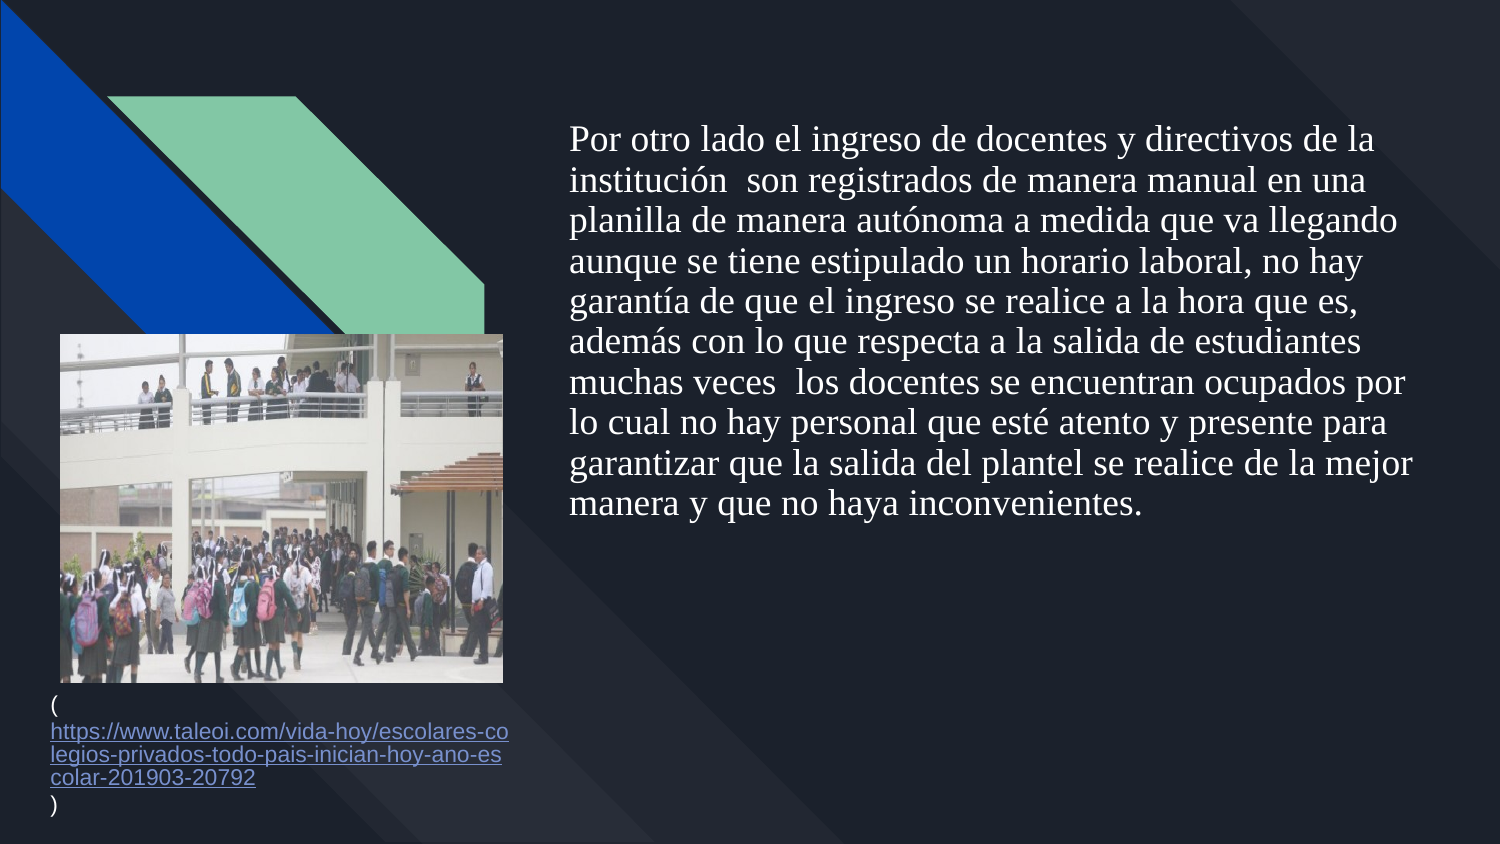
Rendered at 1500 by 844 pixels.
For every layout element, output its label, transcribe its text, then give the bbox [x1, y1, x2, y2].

picture [59, 333, 503, 683]
subtitle Por otro lado el ingreso de docentes y directivos de la institución son registrados de manera manual en una planilla de manera autónoma a medida que va llegando aunque se tiene estipulado un horario laboral, no hay garantía de que el ingreso se realice a la hora que es, además con lo que respecta a la salida de estudiantes muchas veces los docentes se encuentran ocupados por lo cual no hay personal que esté atento y presente para garantizar que la salida del plantel se realice de la mejor manera y que no haya inconvenientes. [554, 104, 1431, 651]
text_box (https://www.taleoi.com/vida-hoy/escolares-colegios-privados-todo-pais-inician-hoy-ano-escolar-201903-20792) [35, 674, 528, 787]
